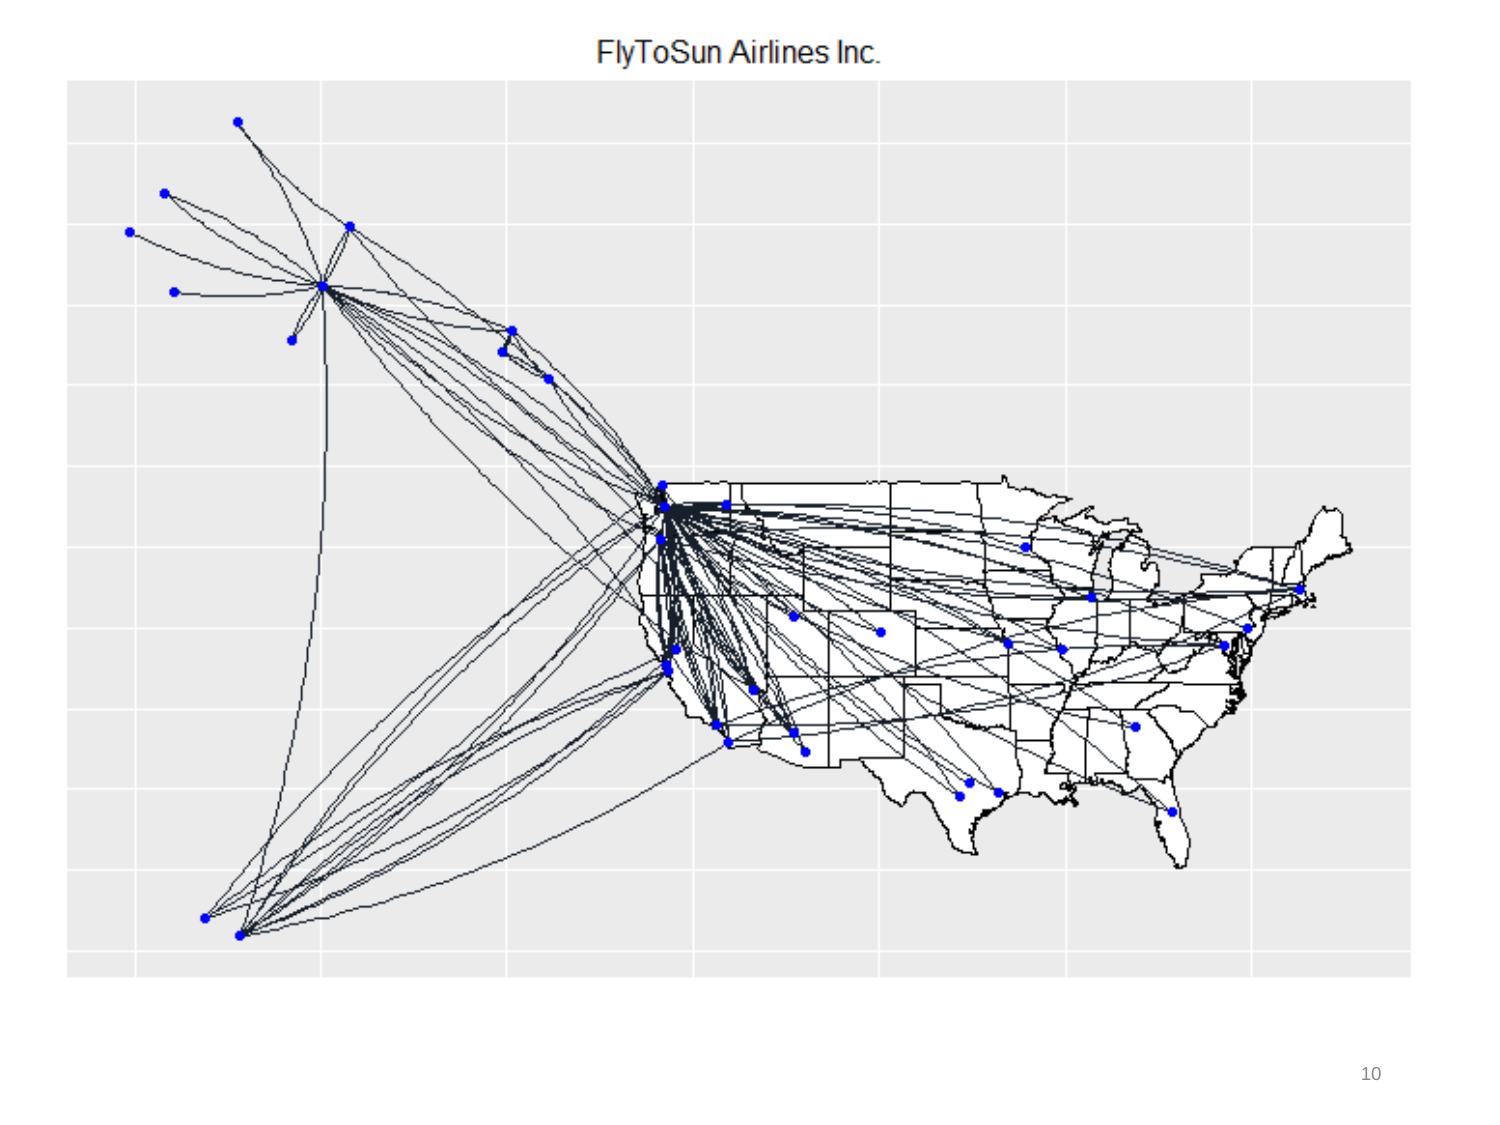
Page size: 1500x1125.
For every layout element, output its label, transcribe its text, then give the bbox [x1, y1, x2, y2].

slide_number ‹#› [1059, 1042, 1397, 1103]
picture [0, 23, 1476, 1000]
